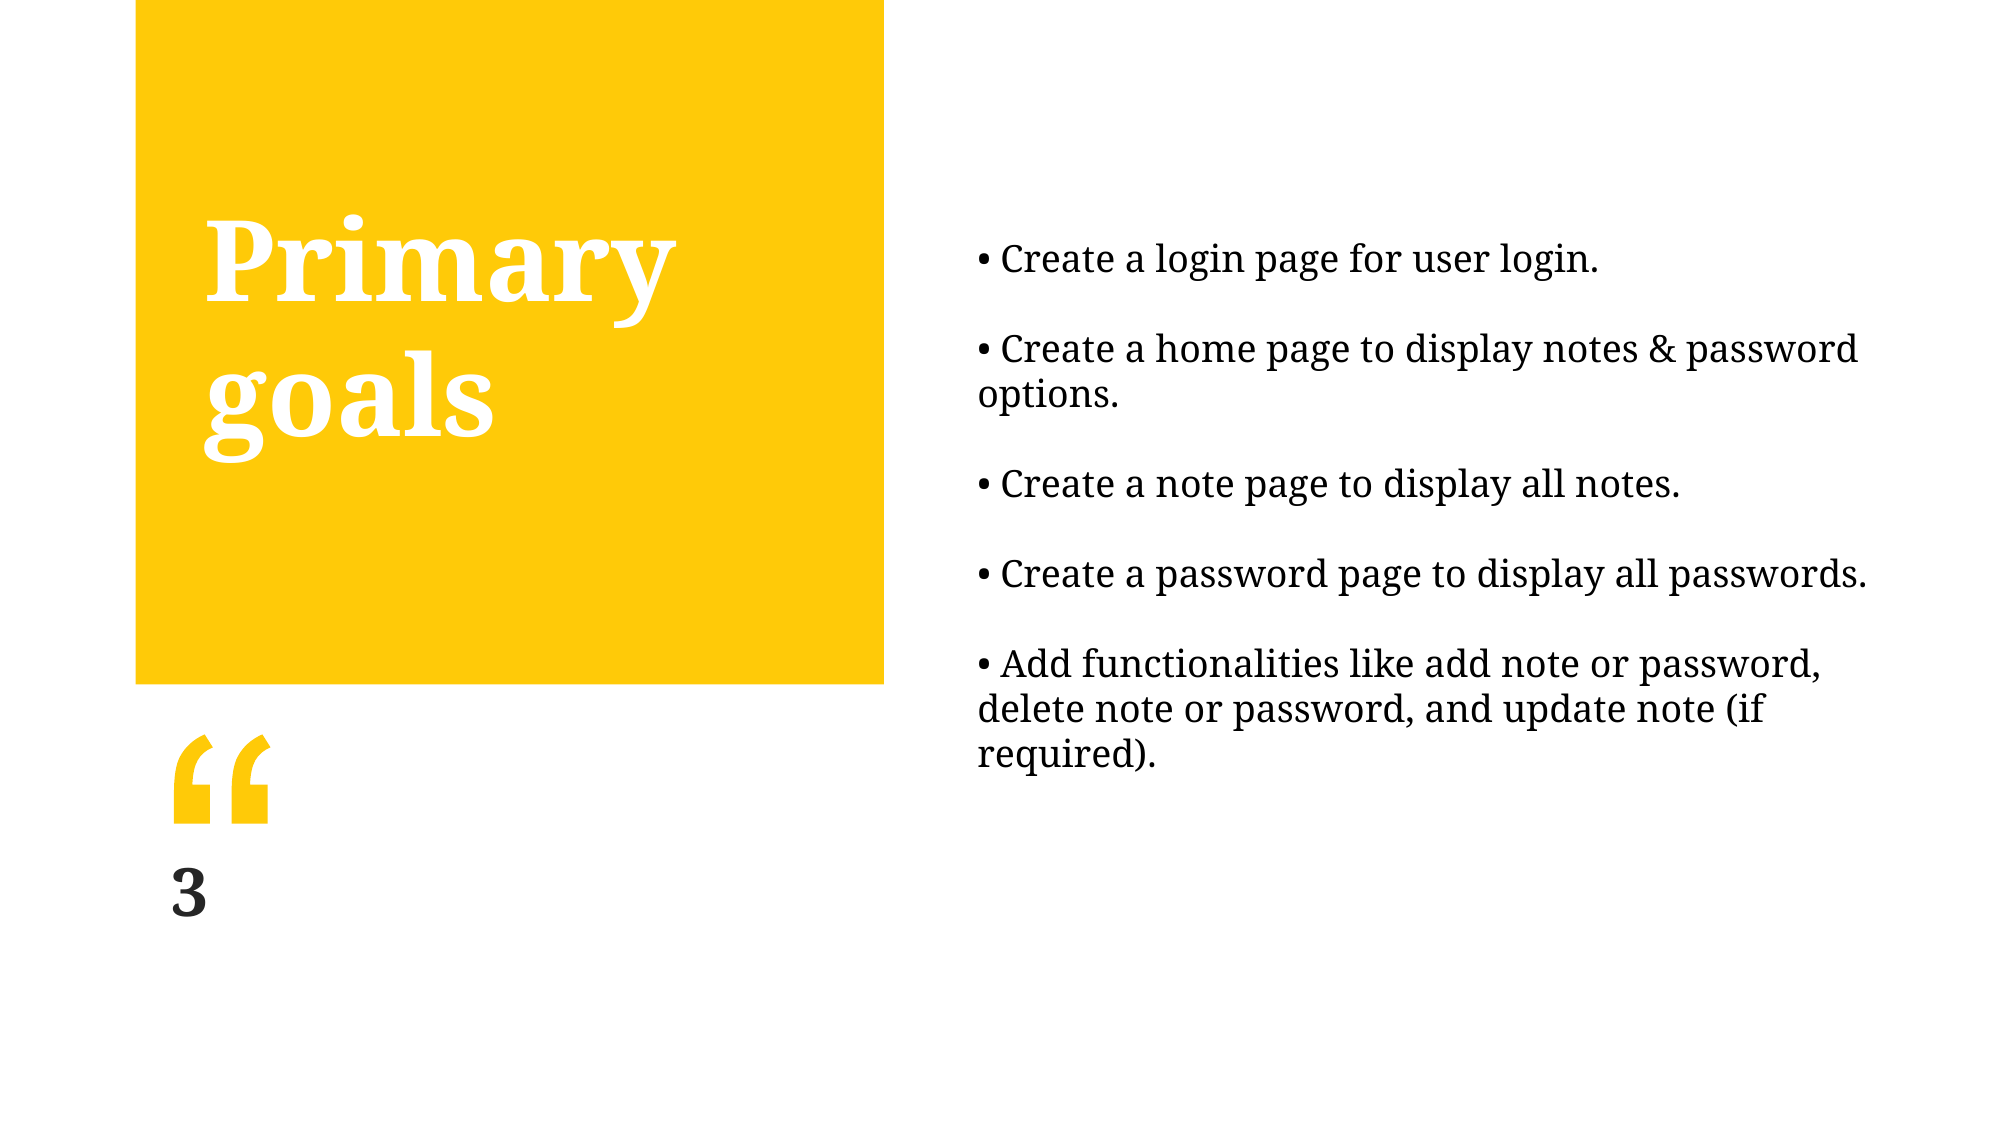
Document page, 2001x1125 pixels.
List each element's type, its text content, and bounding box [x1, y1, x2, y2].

text_box • Create a login page for user login. • Create a home page to display notes & password options. • Create a note page to display all notes. • Create a password page to display all passwords. • Add functionalities like add note or password, delete note or password, and update note (if required). [962, 227, 1901, 827]
text_box [172, 733, 215, 825]
text_box [230, 733, 273, 825]
text_box Primary goals [189, 181, 848, 467]
text_box 3 [156, 842, 881, 938]
